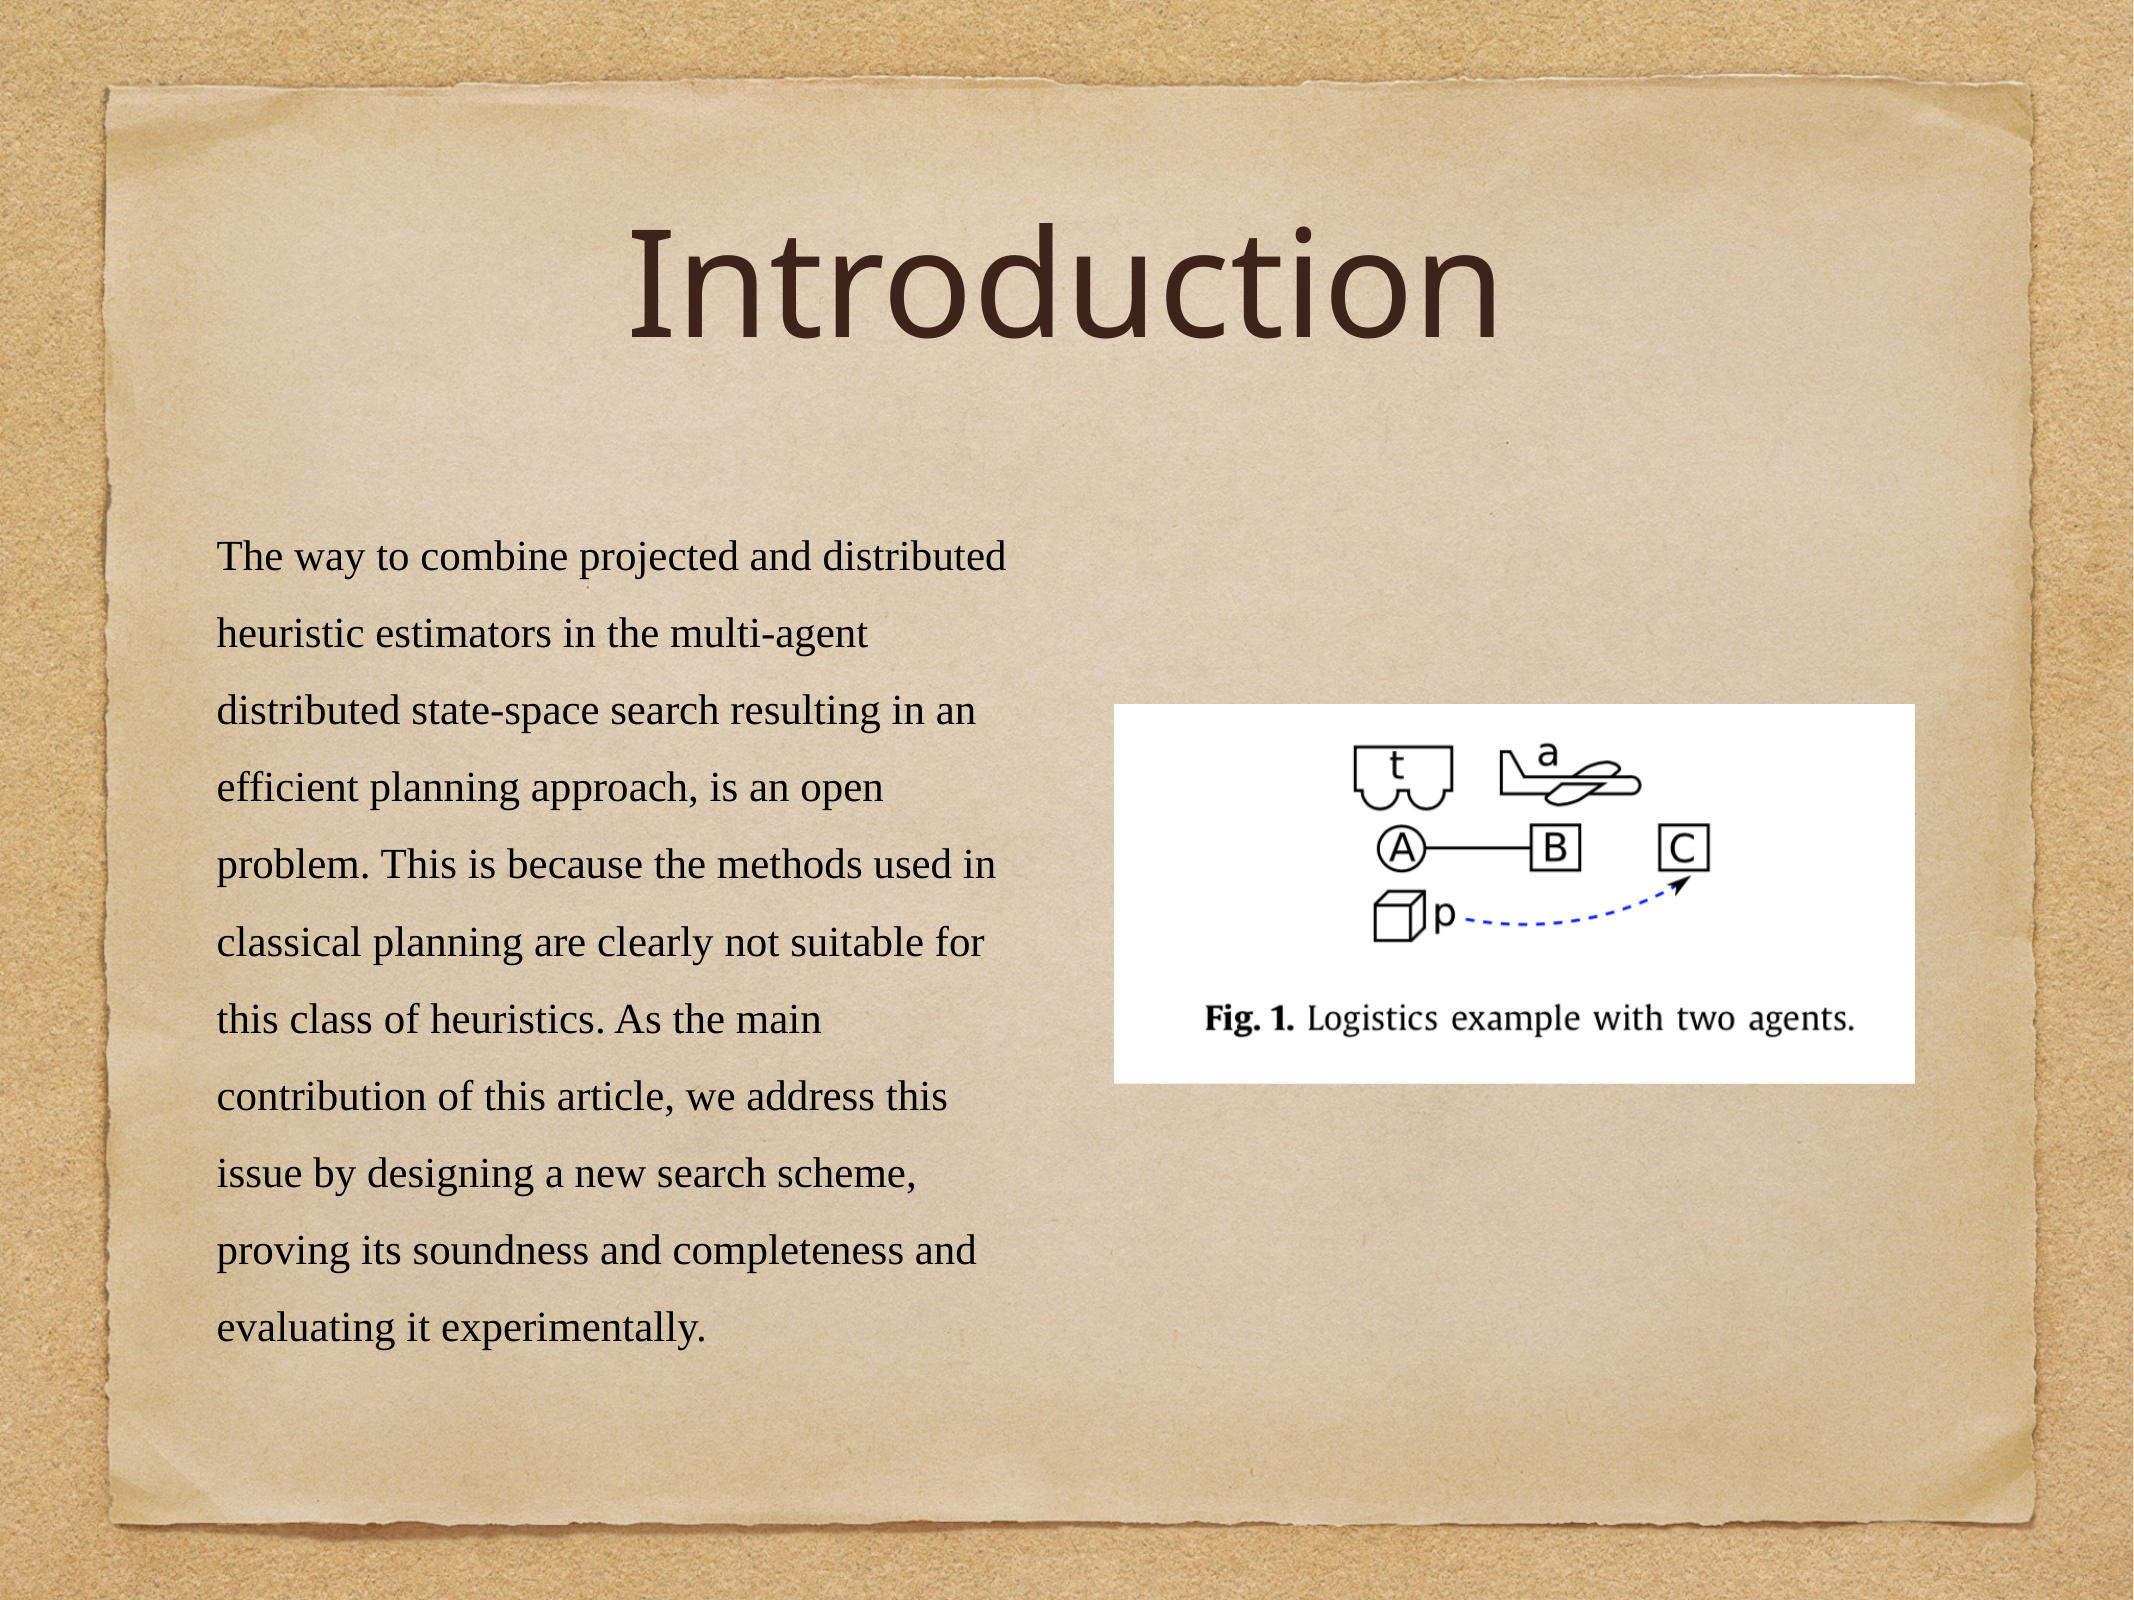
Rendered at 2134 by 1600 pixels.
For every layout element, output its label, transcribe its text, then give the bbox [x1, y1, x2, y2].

picture [0, 0, 2134, 1600]
title Introduction [207, 103, 1926, 451]
list The way to combine projected and distributed heuristic estimators in the multi-agent distributed state-space search resulting in an efficient planning approach, is an open problem. This is because the methods used in classical planning are clearly not suitable for this class of heuristics. As the main contribution of this article, we address this issue by designing a new search scheme, proving its soundness and completeness and evaluating it experimentally. [207, 461, 1032, 1391]
